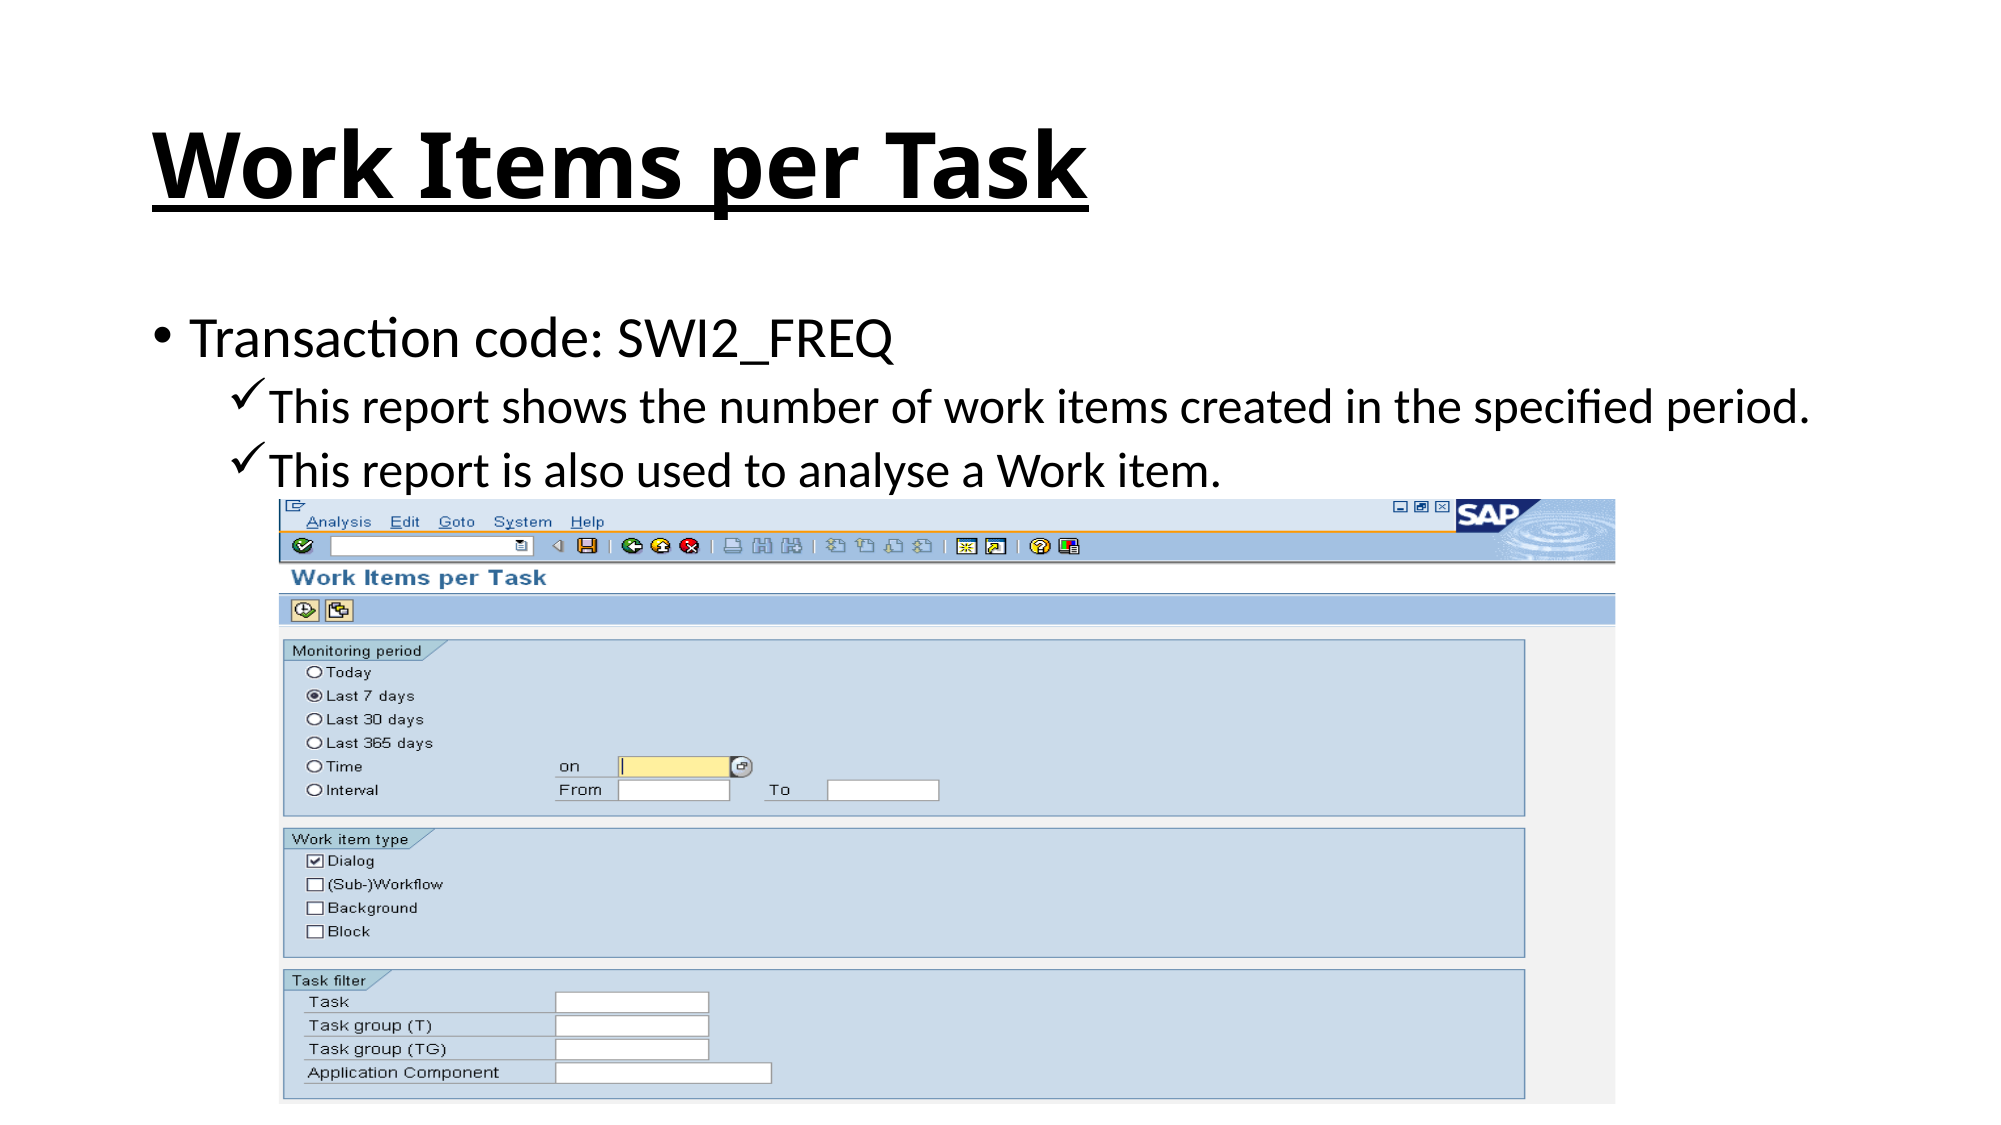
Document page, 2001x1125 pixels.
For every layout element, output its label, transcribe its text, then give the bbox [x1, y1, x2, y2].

picture [278, 499, 1616, 1104]
title Work Items per Task [137, 59, 1863, 278]
list Transaction code: SWI2_FREQ This report shows the number of work items created in the specified period. This report is also used to analyse a Work item. [137, 299, 1863, 1014]
